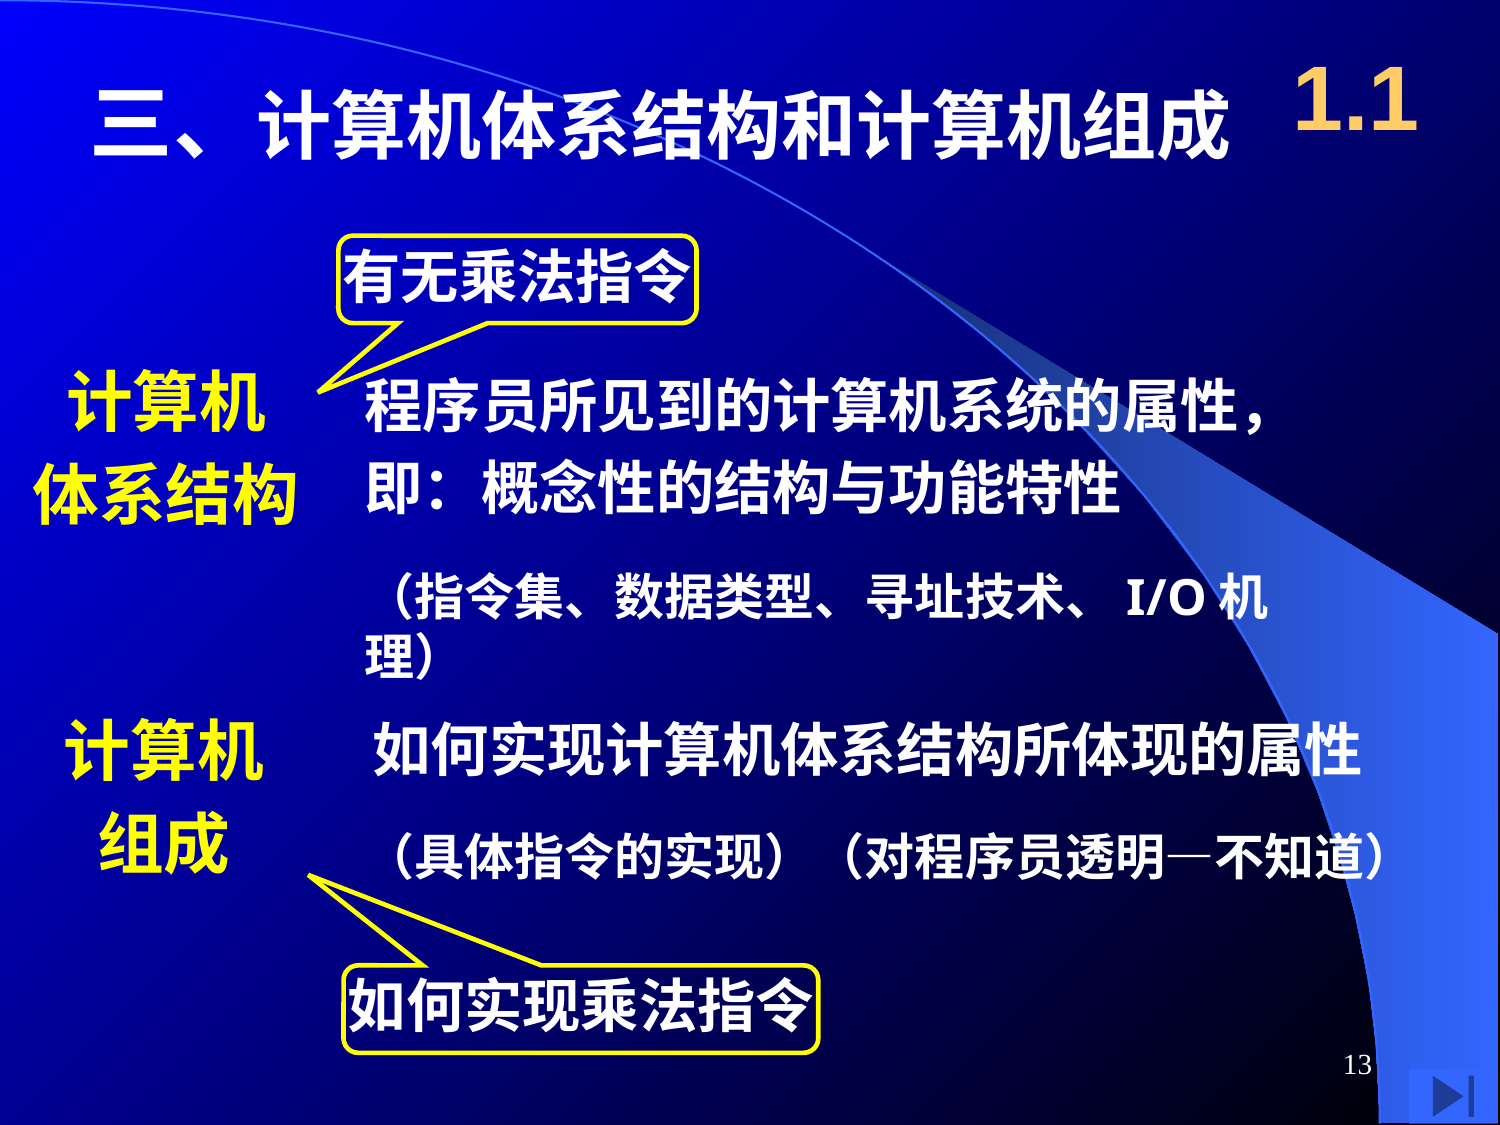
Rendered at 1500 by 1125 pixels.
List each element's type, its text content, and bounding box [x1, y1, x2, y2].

text_box 程序员所见到的计算机系统的属性， 即：概念性的结构与功能特性 [350, 362, 1388, 529]
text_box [16, 351, 316, 893]
text_box 三、计算机体系结构和计算机组成 [74, 62, 1350, 213]
slide_number 13 [1074, 1024, 1388, 1101]
text_box （具体指令的实现）（对程序员透明—不知道） [350, 818, 1450, 894]
text_box 如何实现乘法指令 [320, 879, 819, 1053]
text_box 有无乘法指令 [320, 235, 697, 392]
text_box （指令集、数据类型、寻址技术、I/O机理） [350, 558, 1377, 693]
text_box 1.1 [1262, 24, 1450, 163]
text_box 如何实现计算机体系结构所体现的属性 [357, 706, 1378, 791]
text_box [1409, 1068, 1498, 1124]
